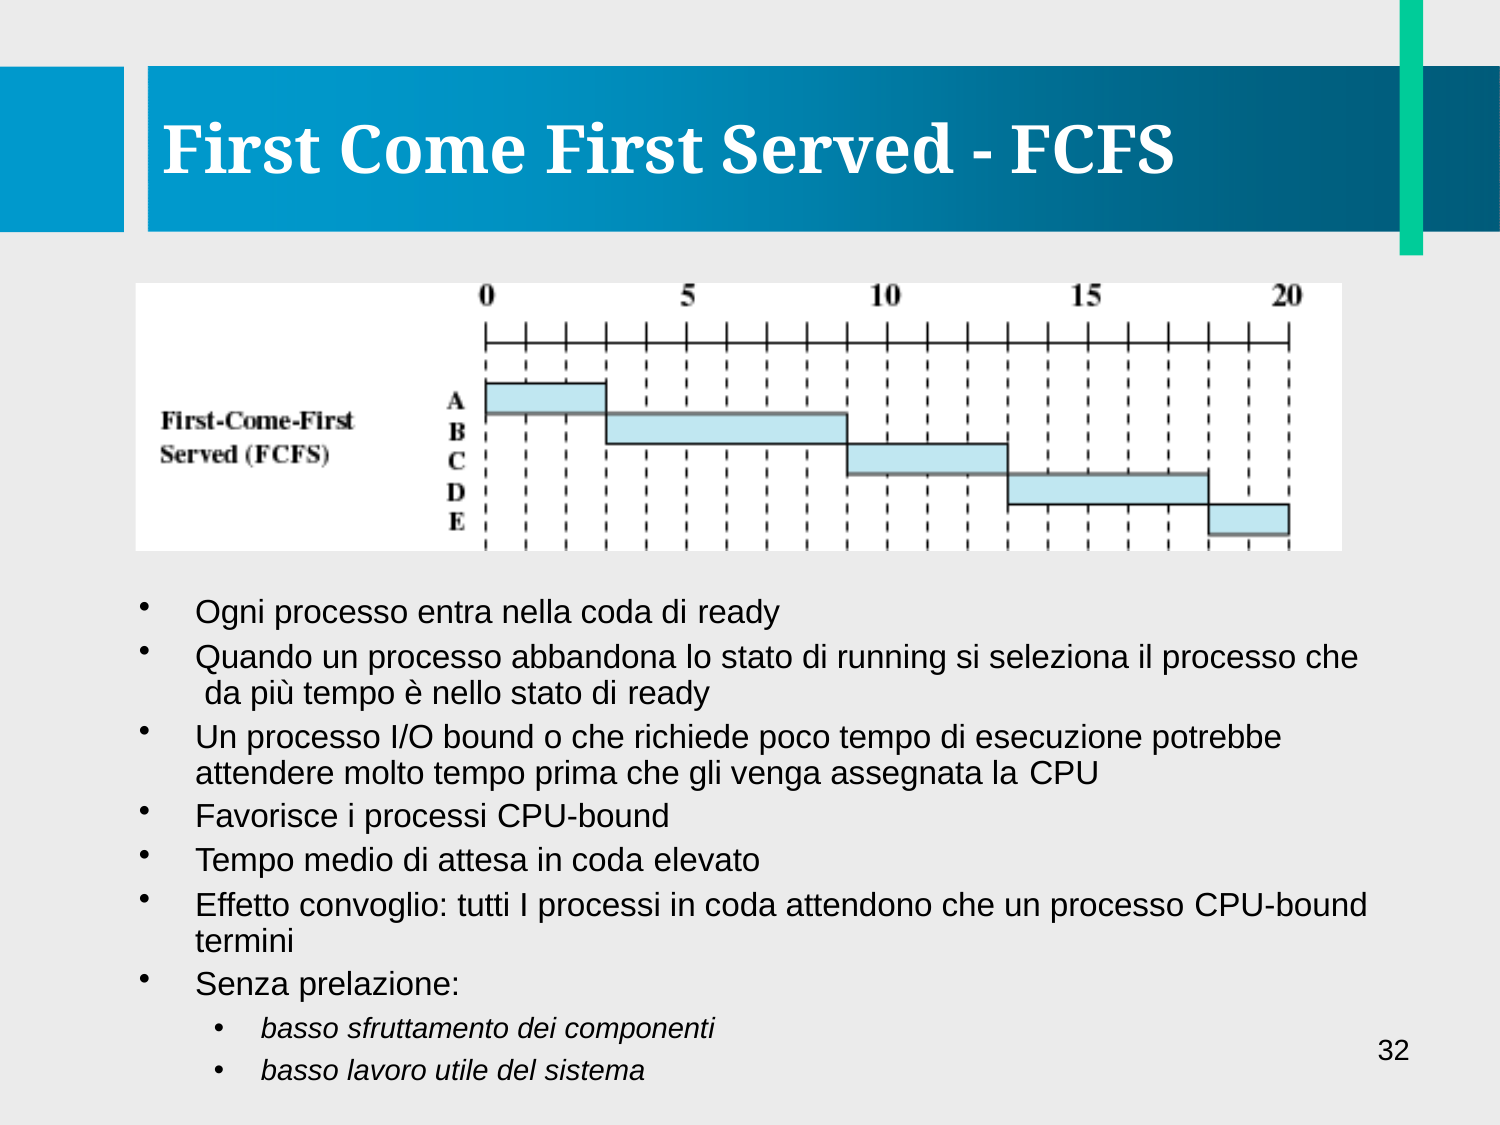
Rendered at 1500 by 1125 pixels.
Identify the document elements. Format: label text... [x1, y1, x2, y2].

title First Come First Served - FCFS [147, 64, 1400, 295]
text_box Ogni processo entra nella coda di ready Quando un processo abbandona lo stato di running si seleziona il processo che da più tempo è nello stato di ready Un processo I/O bound o che richiede poco tempo di esecuzione potrebbe attendere molto tempo prima che gli venga assegnata la CPU Favorisce i processi CPU-bound Tempo medio di attesa in coda elevato Effetto convoglio: tutti I processi in coda attendono che un processo CPU-bound termini Senza prelazione: [136, 584, 1380, 1002]
text_box [135, 283, 1342, 551]
text_box [1424, 66, 1500, 232]
text_box basso sfruttamento dei componenti basso lavoro utile del sistema [211, 1000, 716, 1087]
text_box [0, 66, 124, 233]
text_box 32 [1375, 1029, 1413, 1067]
text_box [1399, 0, 1424, 256]
